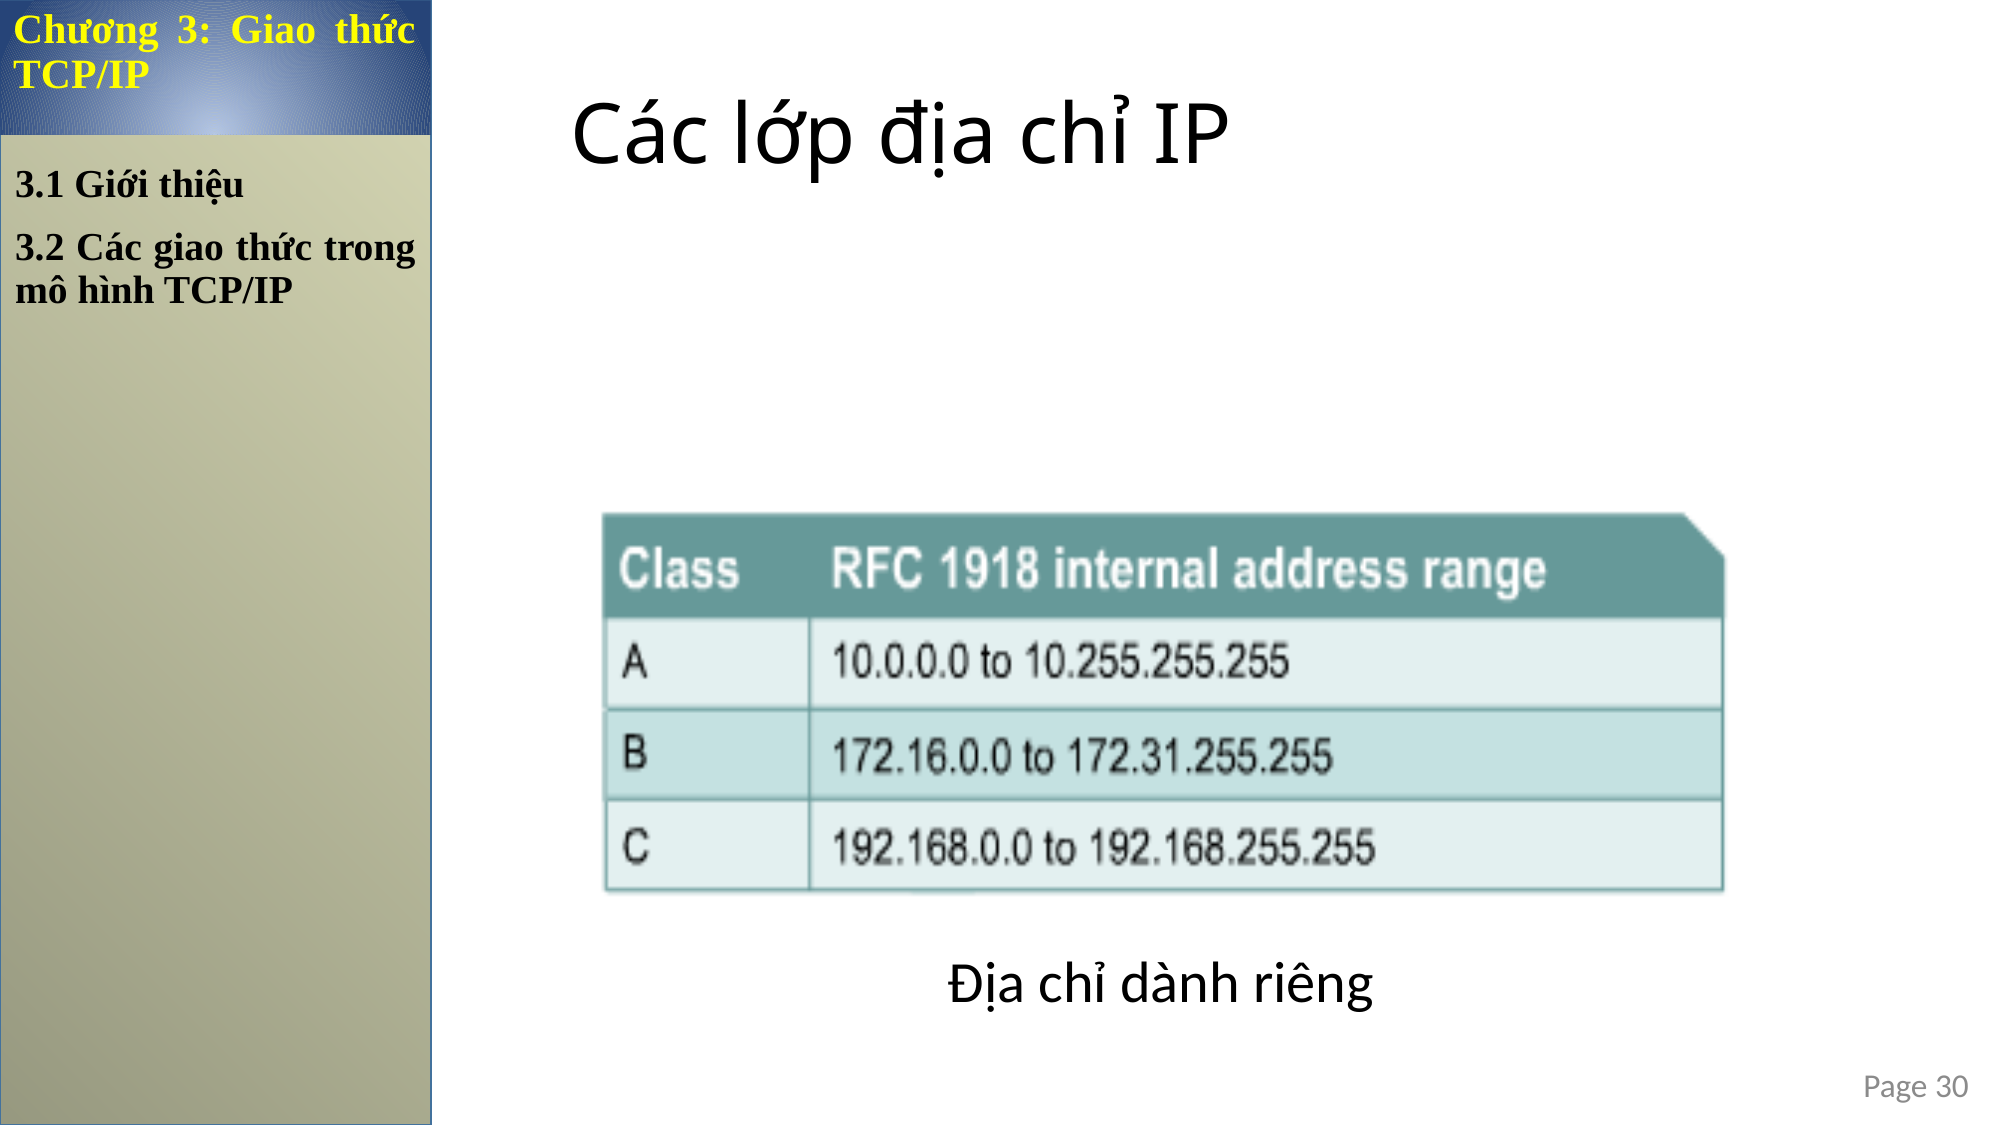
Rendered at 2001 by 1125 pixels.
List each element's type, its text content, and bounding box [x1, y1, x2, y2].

picture [579, 473, 1755, 949]
text_box Địa chỉ dành riêng [604, 949, 1718, 1022]
list 3.1 Giới thiệu 3.2 Các giao thức trong mô hình TCP/IP [0, 155, 431, 1112]
slide_number Page 30 [1811, 1056, 1984, 1112]
text_box Các lớp địa chỉ IP [556, 84, 1835, 324]
list Chương 3: Giao thức TCP/IP [0, 0, 431, 135]
